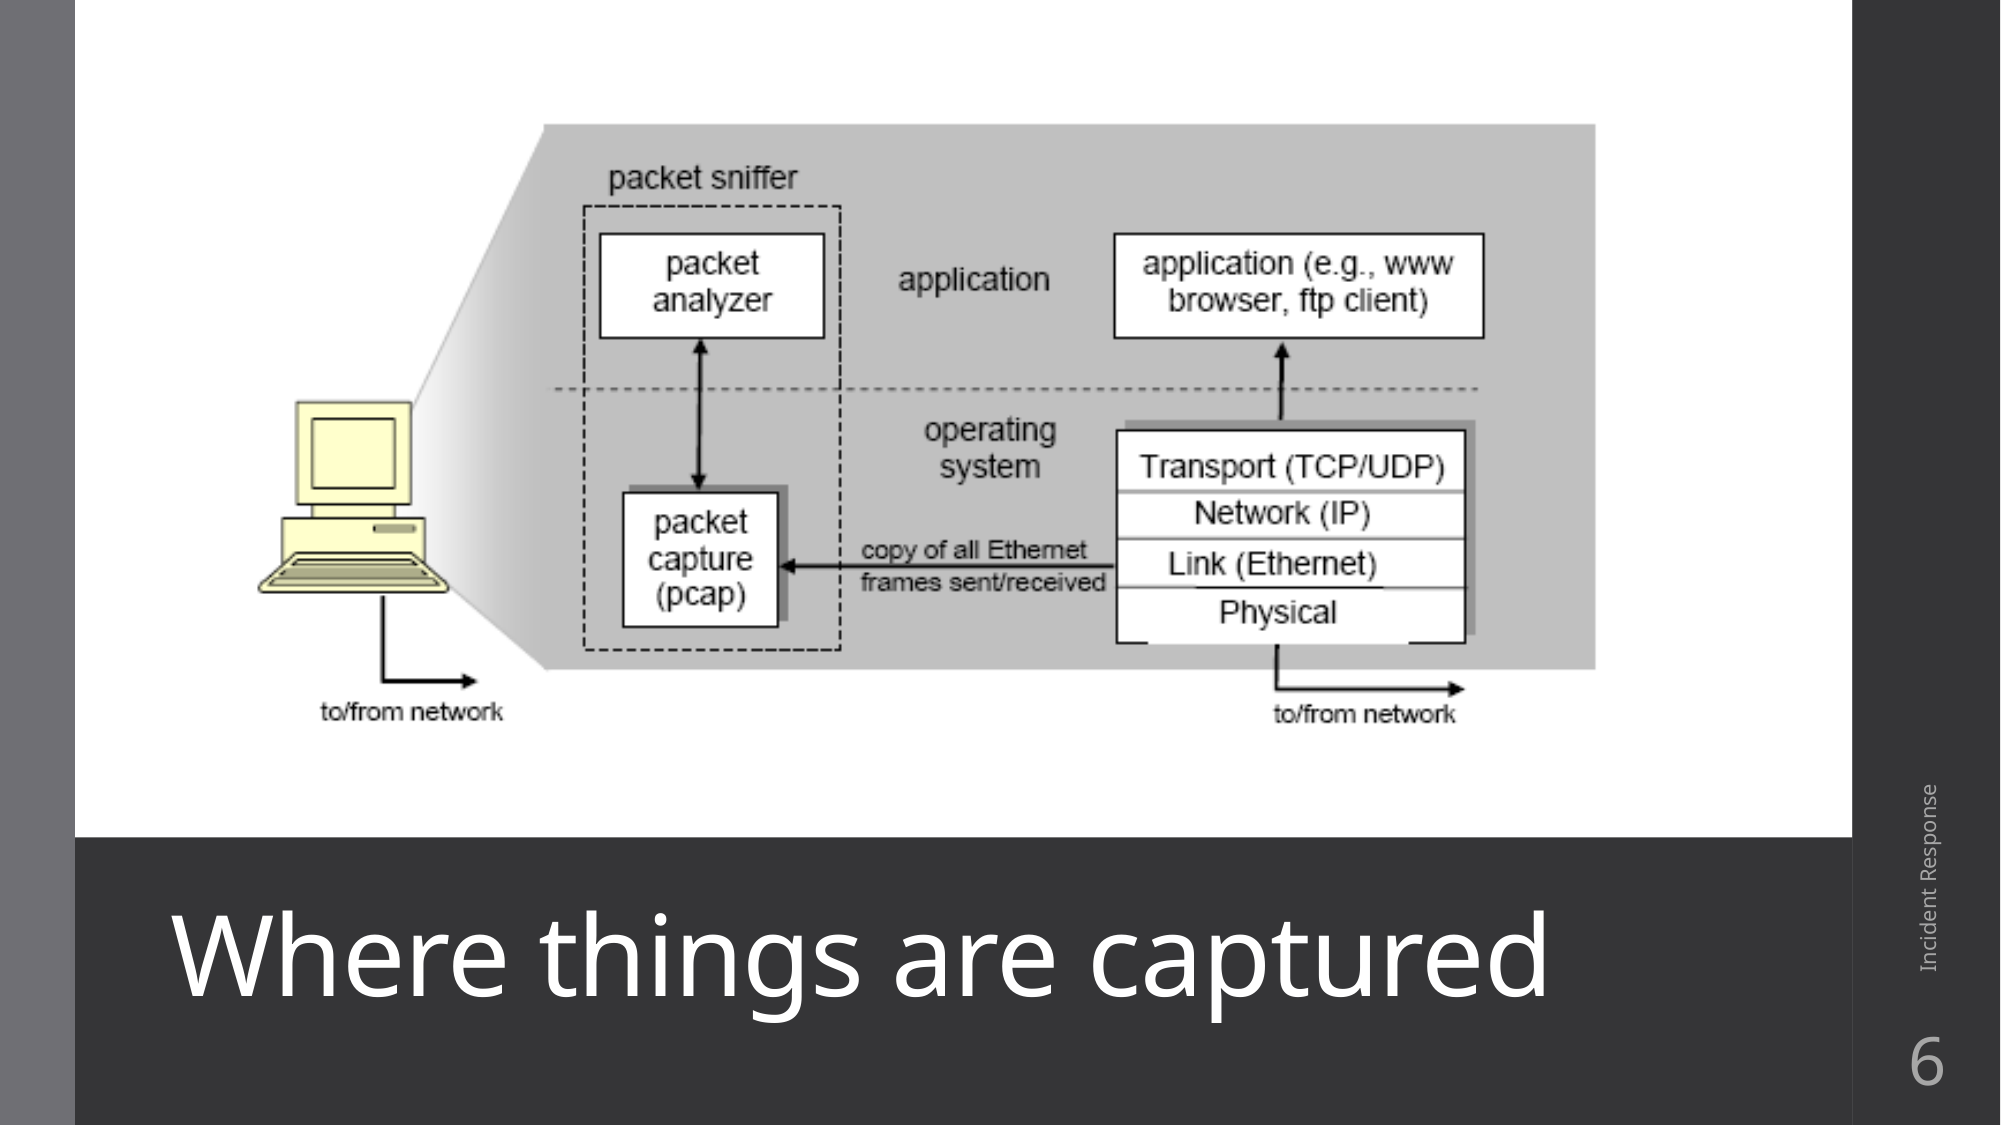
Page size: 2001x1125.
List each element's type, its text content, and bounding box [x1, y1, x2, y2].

text_box [1851, 0, 2000, 1125]
text_box [76, 836, 1851, 1125]
text_box [76, 0, 1851, 836]
footer Incident Response [1897, 400, 1958, 988]
title Where things are captured [154, 849, 1821, 1027]
picture [179, 104, 1661, 733]
text_box [0, 0, 76, 1125]
slide_number 6 [1852, 1012, 2000, 1110]
